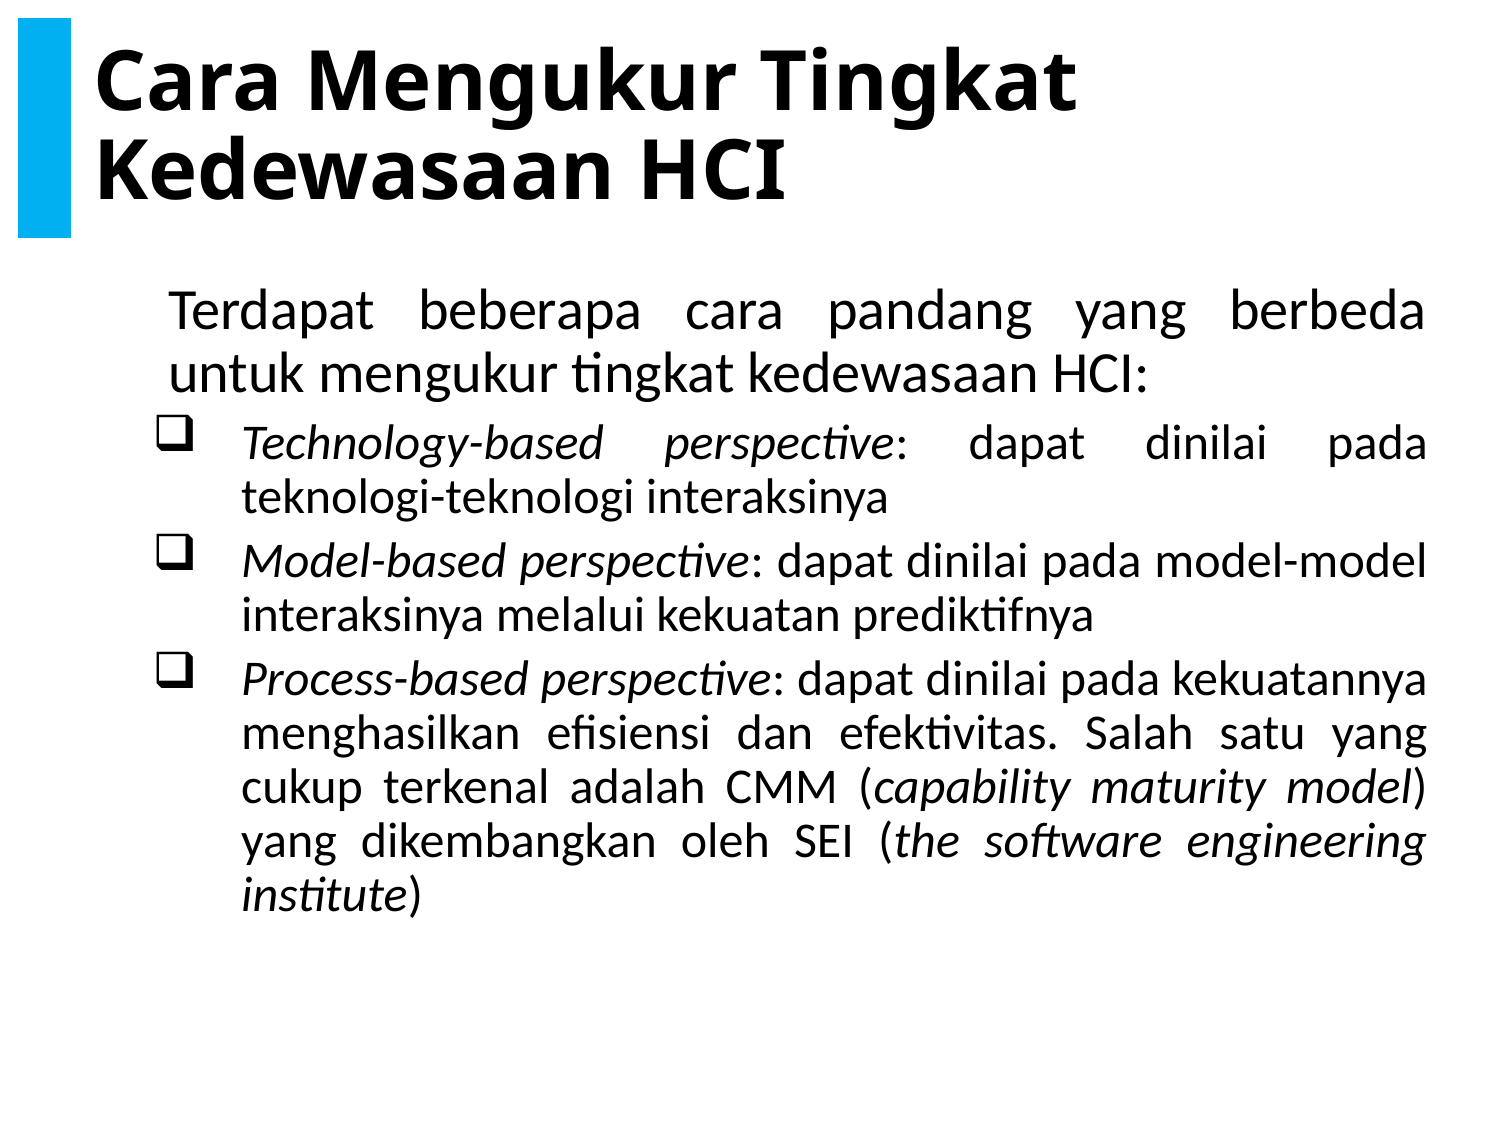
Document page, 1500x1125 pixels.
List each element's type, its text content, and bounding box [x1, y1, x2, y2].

title Cara Mengukur Tingkat Kedewasaan HCI [78, 19, 1443, 237]
list Terdapat beberapa cara pandang yang berbeda untuk mengukur tingkat kedewasaan HCI: Technology-based perspective: dapat dinilai pada teknologi-teknologi interaksinya Model-based perspective: dapat dinilai pada model-model interaksinya melalui kekuatan prediktifnya Process-based perspective: dapat dinilai pada kekuatannya menghasilkan efisiensi dan efektivitas. Salah satu yang cukup terkenal adalah CMM (capability maturity model) yang dikembangkan oleh SEI (the software engineering institute) [78, 272, 1443, 1070]
